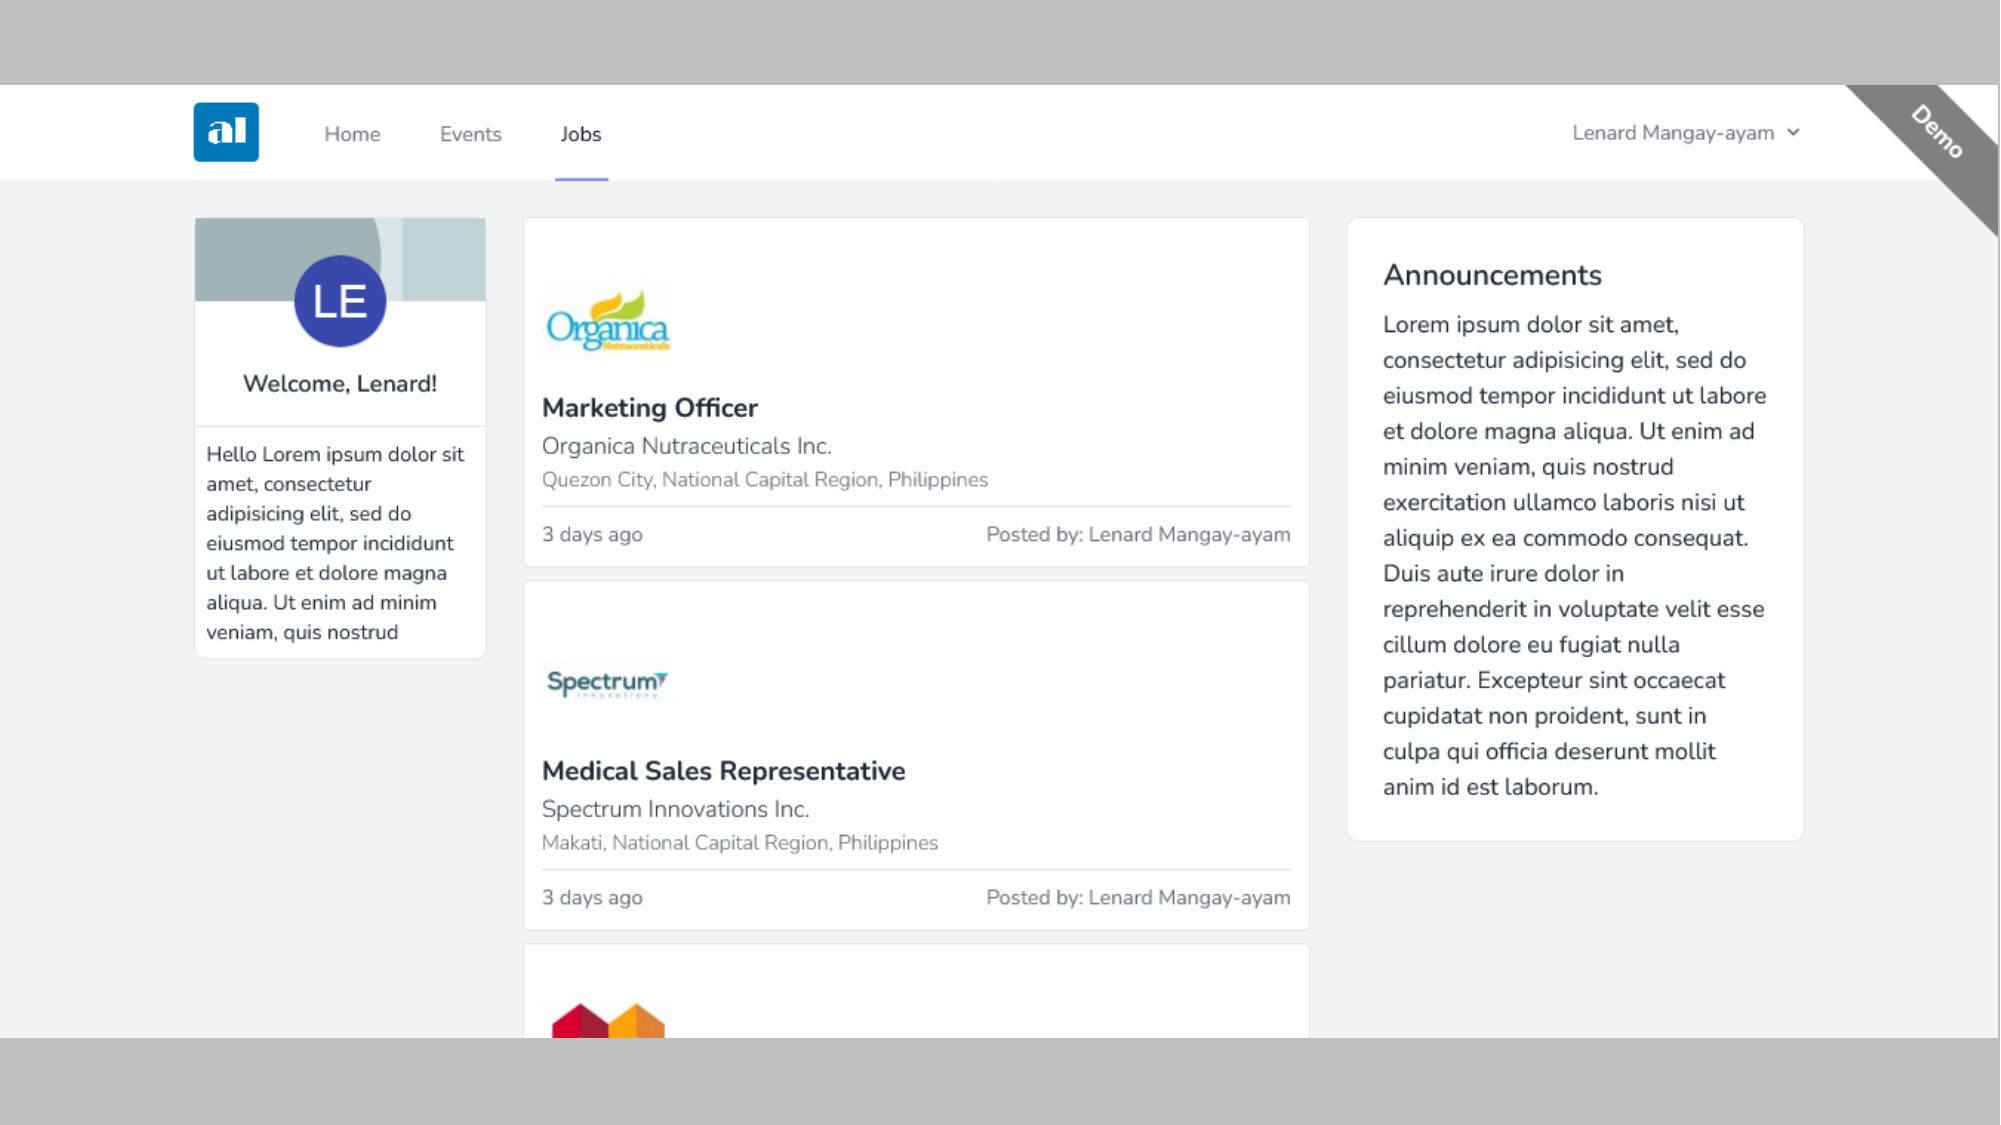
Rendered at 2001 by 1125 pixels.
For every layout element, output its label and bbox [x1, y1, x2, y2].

picture [0, 85, 1998, 1038]
